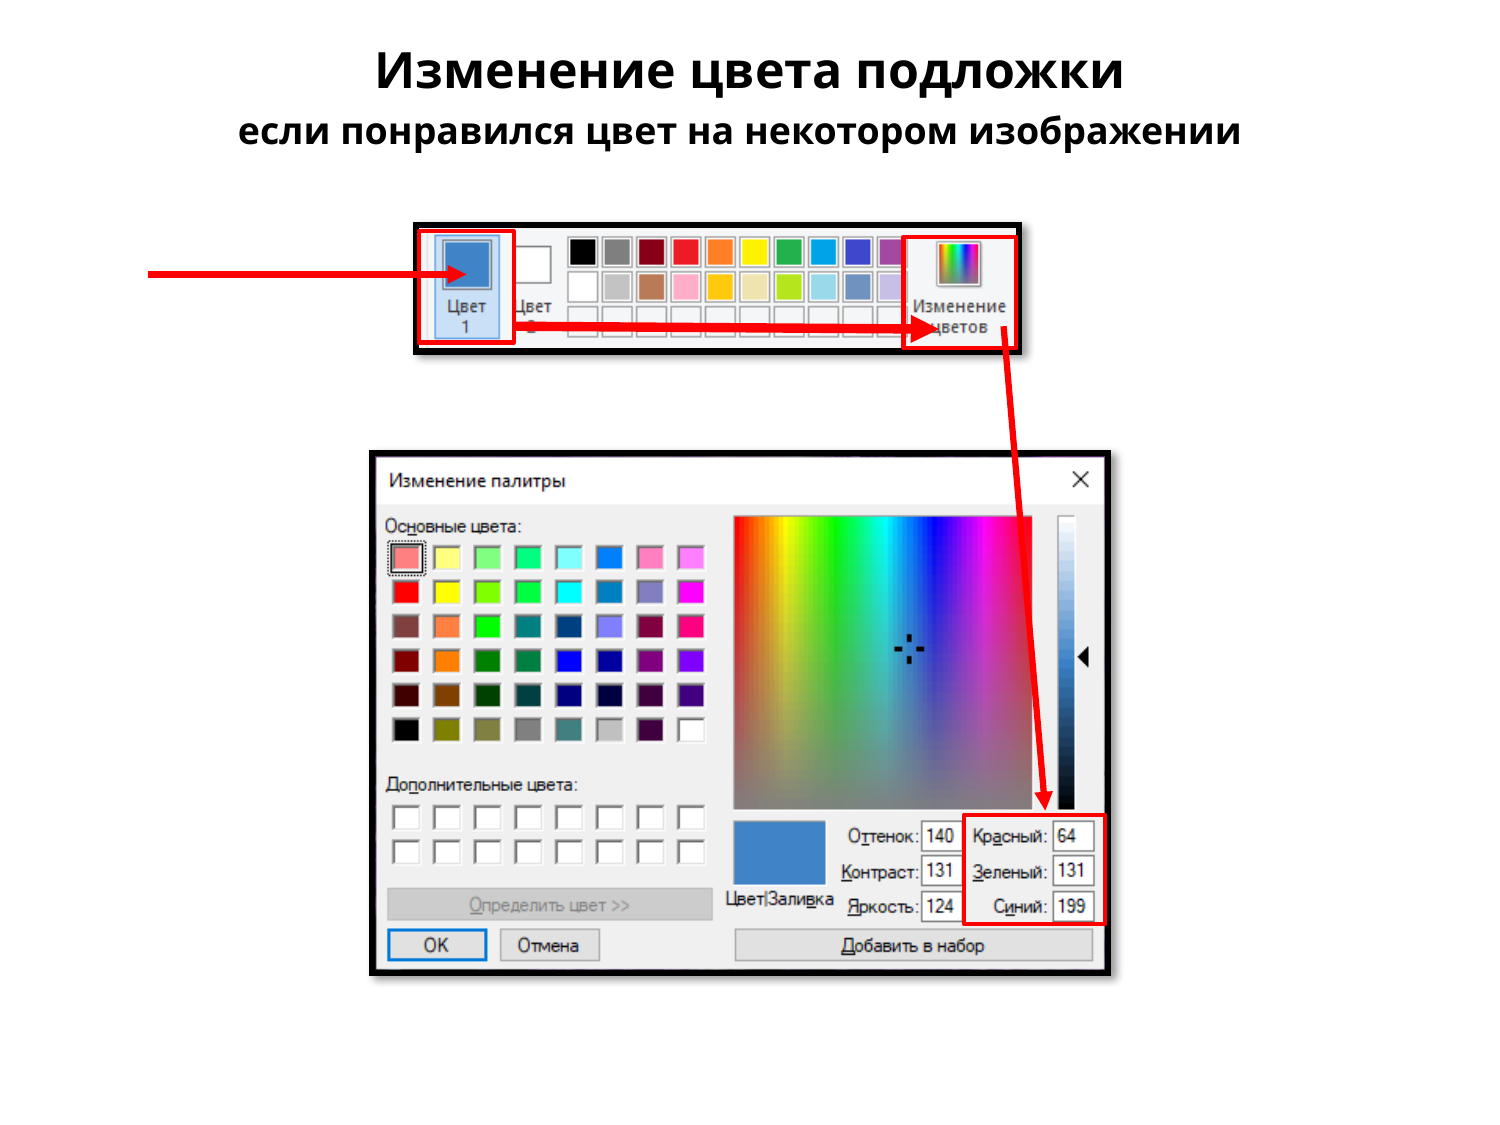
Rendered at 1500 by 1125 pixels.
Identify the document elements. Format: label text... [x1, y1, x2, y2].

picture [375, 455, 1106, 971]
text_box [1003, 326, 1046, 811]
text_box если понравился цвет на некотором изображении [31, 100, 1450, 160]
picture [418, 227, 1017, 349]
text_box Изменение цвета подложки [17, 30, 1483, 106]
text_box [512, 326, 940, 330]
